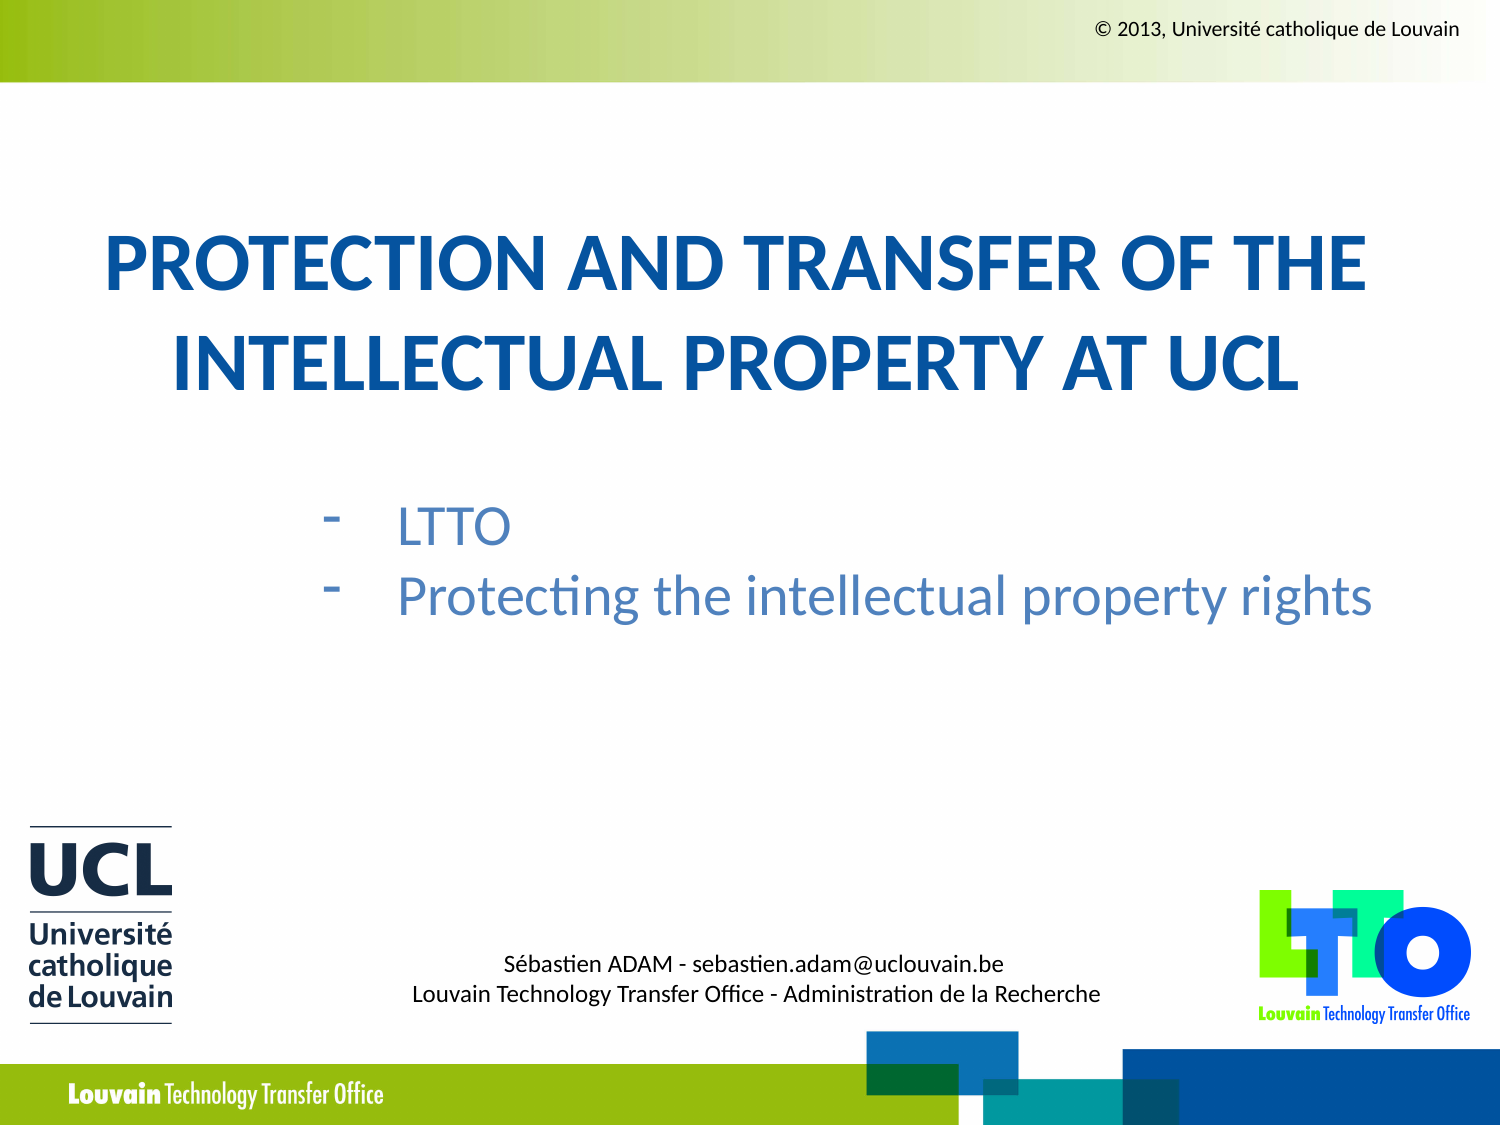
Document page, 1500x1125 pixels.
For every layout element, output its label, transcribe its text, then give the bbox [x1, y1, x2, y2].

picture [0, 0, 1500, 1125]
title PROTECTION AND TRANSFER OF THE INTELLECTUAL PROPERTY AT UCL [61, 184, 1412, 430]
text_box Sébastien ADAM - sebastien.adam@uclouvain.be Louvain Technology Transfer Office - Administration de la Recherche [397, 940, 1118, 1016]
text_box LTTO Protecting the intellectual property rights [307, 479, 1390, 635]
text_box © 2013, Université catholique de Louvain [1079, 7, 1476, 49]
